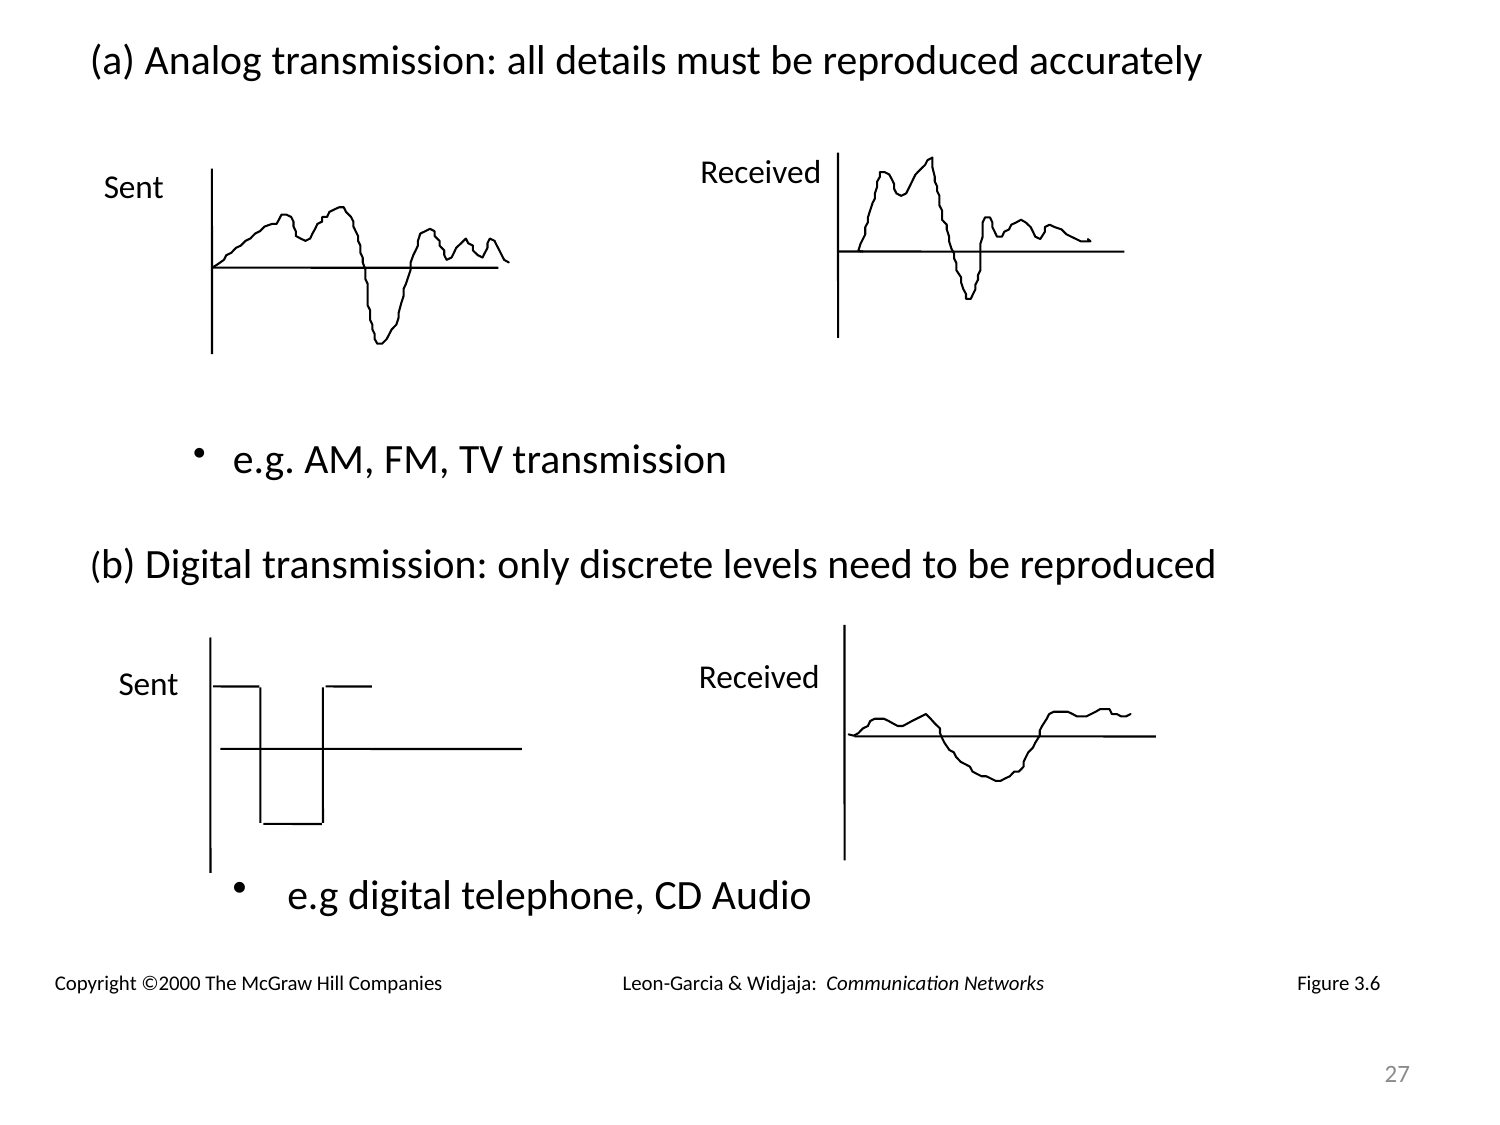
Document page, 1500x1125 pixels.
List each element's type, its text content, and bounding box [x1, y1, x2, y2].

text_box Received [685, 142, 837, 198]
text_box [858, 157, 1091, 299]
text_box e.g digital telephone, CD Audio [178, 860, 1201, 926]
text_box Received [684, 647, 876, 703]
text_box Sent [103, 654, 235, 709]
text_box Sent [88, 157, 179, 212]
text_box Copyright ©2000 The McGraw Hill Companies [40, 962, 458, 1003]
slide_number 27 [1074, 1042, 1425, 1103]
list (a) Analog transmission: all details must be reproduced accurately [75, 37, 1419, 125]
text_box [212, 207, 509, 344]
text_box (b) Digital transmission: only discrete levels need to be reproduced [75, 487, 1463, 612]
text_box Leon-Garcia & Widjaja: Communication Networks [607, 962, 1059, 1003]
text_box Figure 3.6 [1282, 962, 1396, 1003]
text_box [848, 709, 1131, 781]
text_box e.g. AM, FM, TV transmission [178, 425, 1201, 490]
